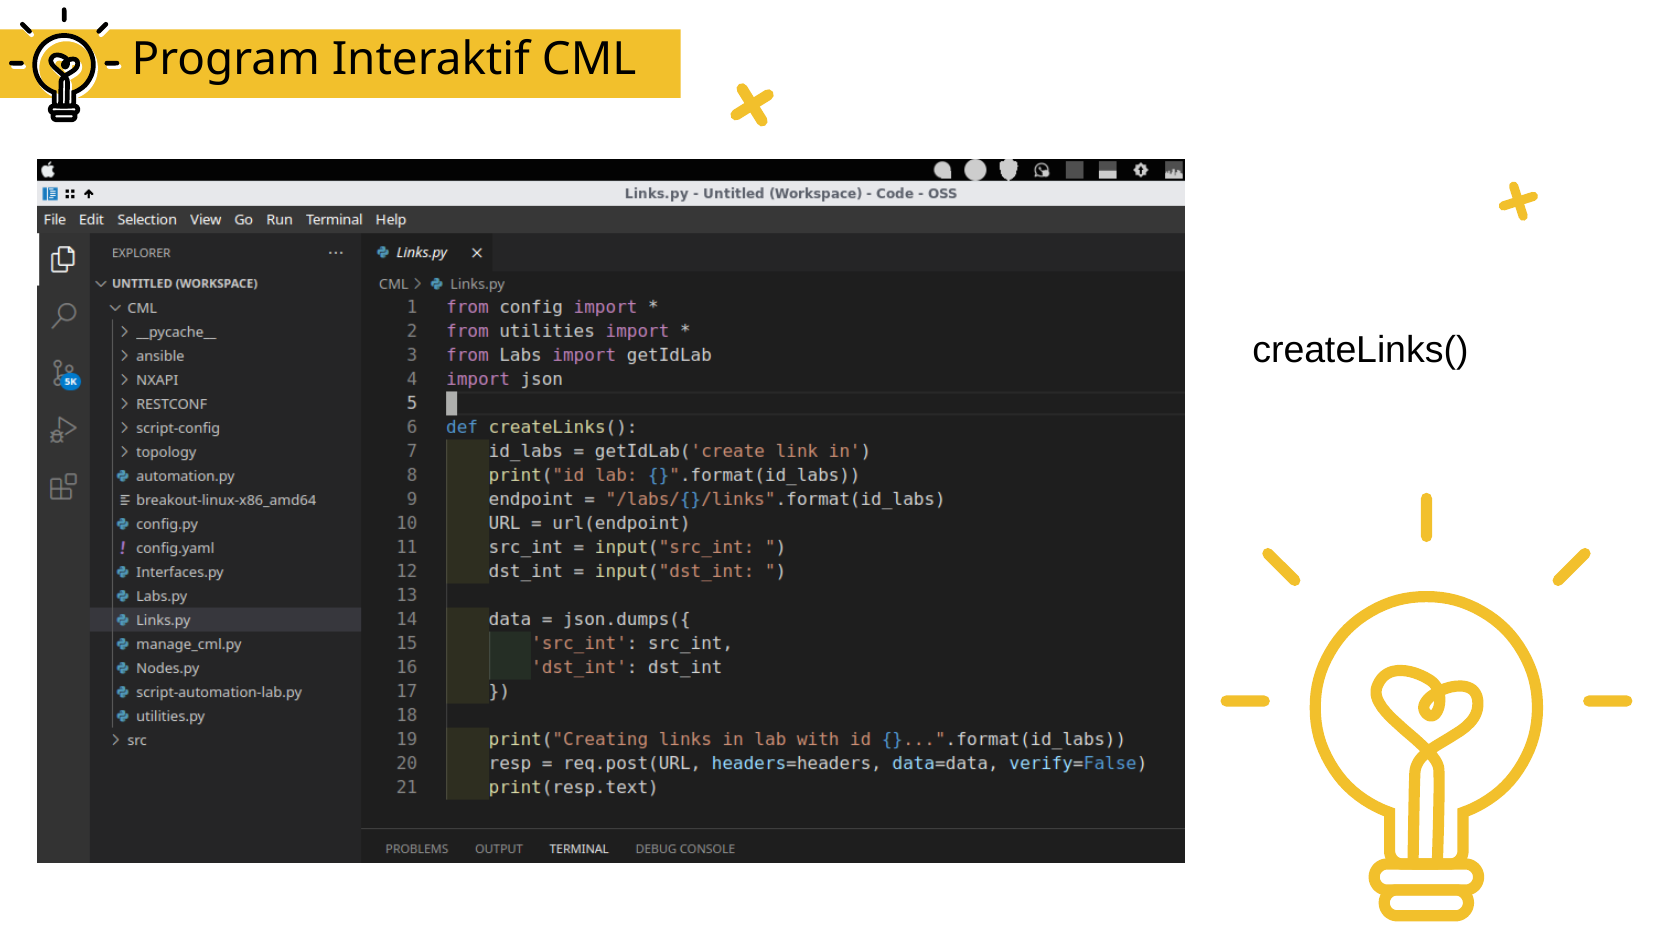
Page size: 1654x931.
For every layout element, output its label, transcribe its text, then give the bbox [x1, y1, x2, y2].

text_box createLinks() [1237, 318, 1654, 375]
title Program Interaktif CML [131, 0, 675, 119]
picture [37, 158, 1185, 863]
